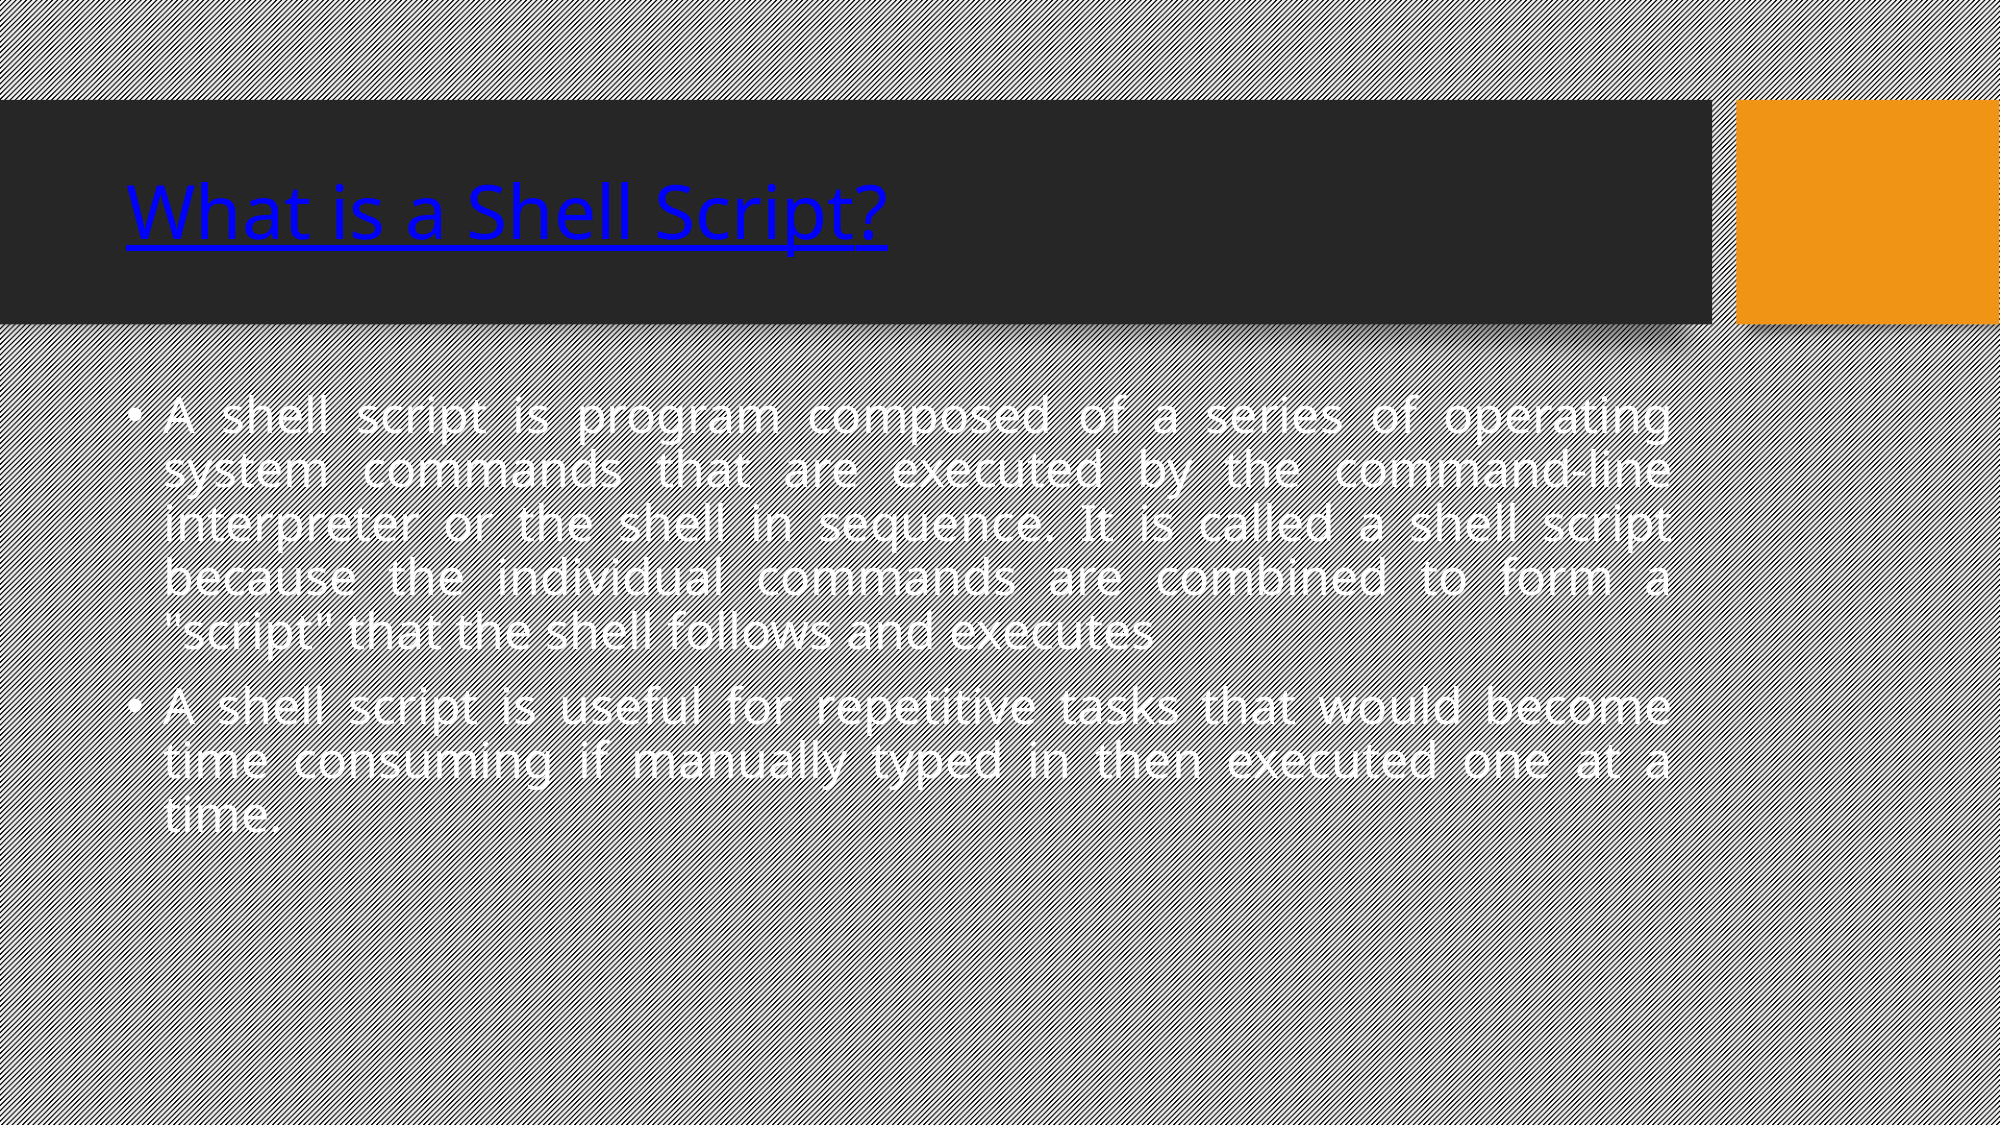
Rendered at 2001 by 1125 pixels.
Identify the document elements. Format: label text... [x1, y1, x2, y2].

picture [0, 0, 2000, 1125]
text_box A shell script is program composed of a series of operating system commands that are executed by the command-line interpreter or the shell in sequence. It is called a shell script because the individual commands are combined to form a "script" that the shell follows and executes A shell script is useful for repetitive tasks that would become time consuming if manually typed in then executed one at a time. [111, 383, 1689, 974]
text_box What is a Shell Script? [111, 123, 1689, 301]
